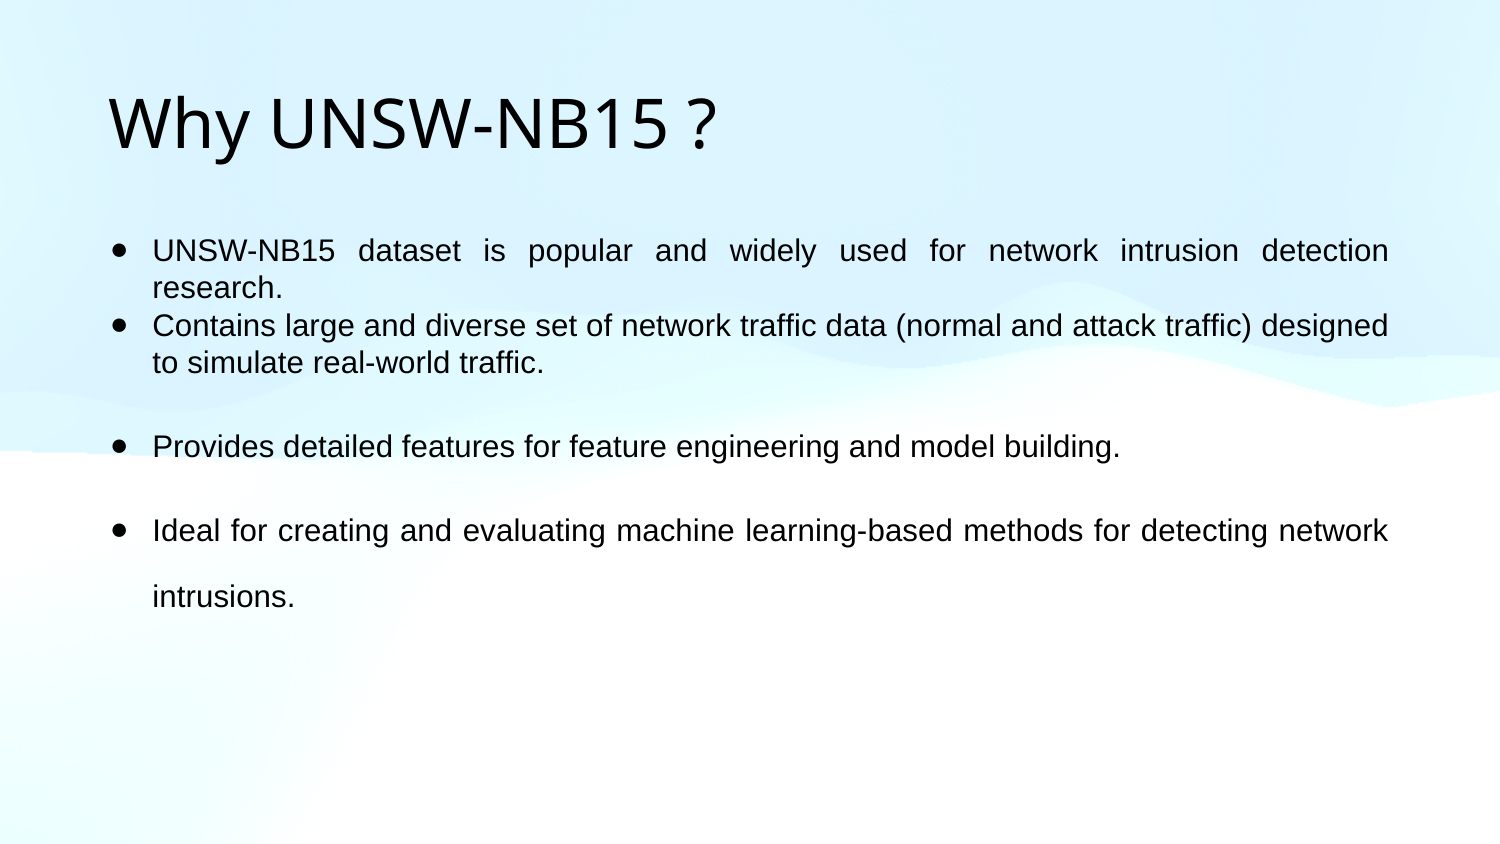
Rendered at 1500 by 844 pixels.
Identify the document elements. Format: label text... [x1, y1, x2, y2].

picture [0, 0, 1500, 844]
title Why UNSW-NB15 ? [103, 44, 1397, 208]
list UNSW-NB15 dataset is popular and widely used for network intrusion detection research. Contains large and diverse set of network trafﬁc data (normal and attack trafﬁc) designed to simulate real-world trafﬁc. Provides detailed features for feature engineering and model building. Ideal for creating and evaluating machine learning-based methods for detecting network intrusions. [103, 224, 1397, 760]
